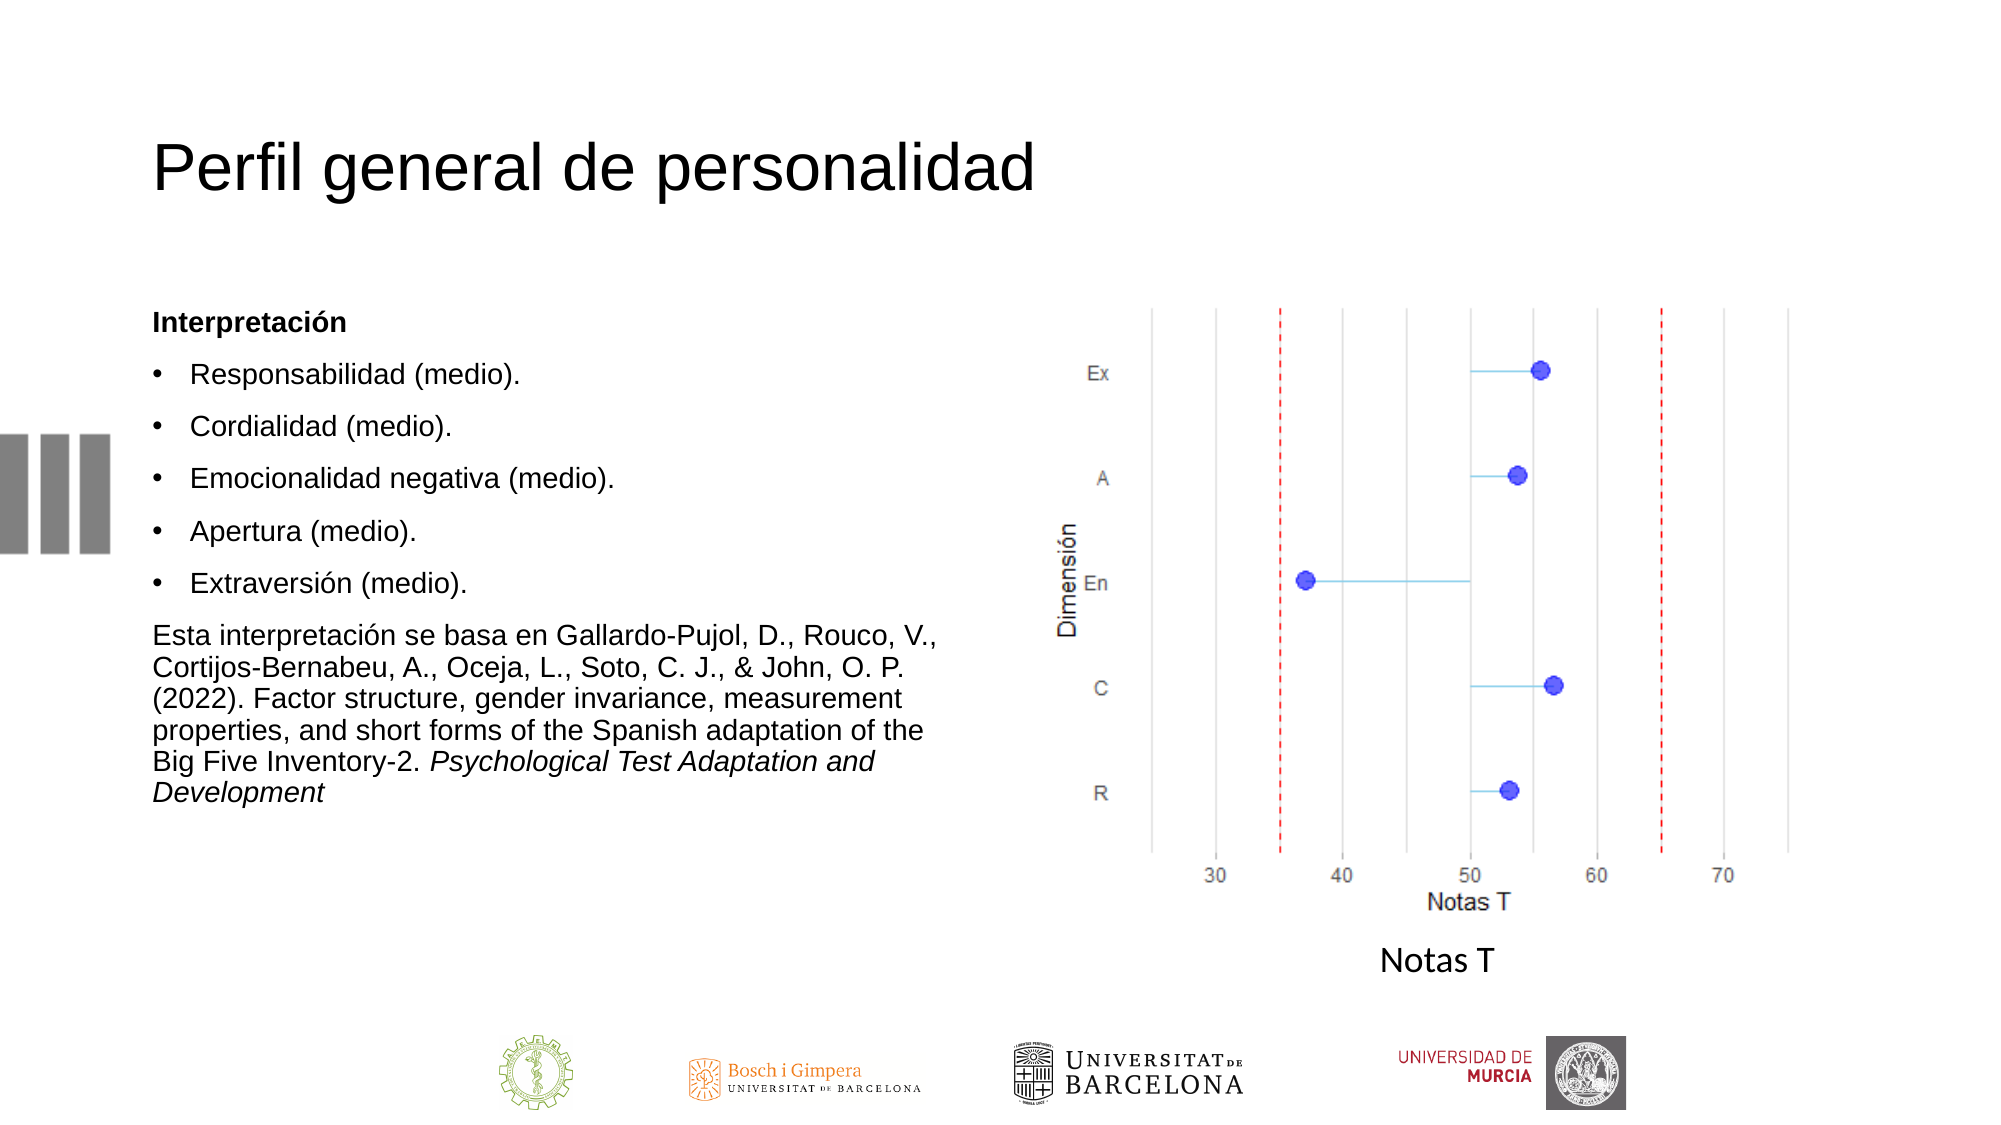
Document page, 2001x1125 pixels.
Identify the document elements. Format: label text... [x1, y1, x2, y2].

picture [0, 420, 123, 563]
picture [1043, 297, 1832, 928]
title Perfil general de personalidad [137, 59, 1863, 278]
picture [1331, 1036, 1627, 1110]
text_box Notas T [1012, 927, 1863, 1011]
picture [1014, 1042, 1243, 1105]
picture [684, 1031, 926, 1125]
list Interpretación Responsabilidad (medio). Cordialidad (medio). Emocionalidad negativa (medio). Apertura (medio). Extraversión (medio). Esta interpretación se basa en Gallardo-Pujol, D., Rouco, V., Cortijos-Bernabeu, A., Oceja, L., Soto, C. J., & John, O. P. (2022). Factor structure, gender invariance, measurement properties, and short forms of the Spanish adaptation of the Big Five Inventory-2. Psychological Test Adaptation and Development [137, 299, 988, 1014]
picture [499, 1035, 573, 1110]
